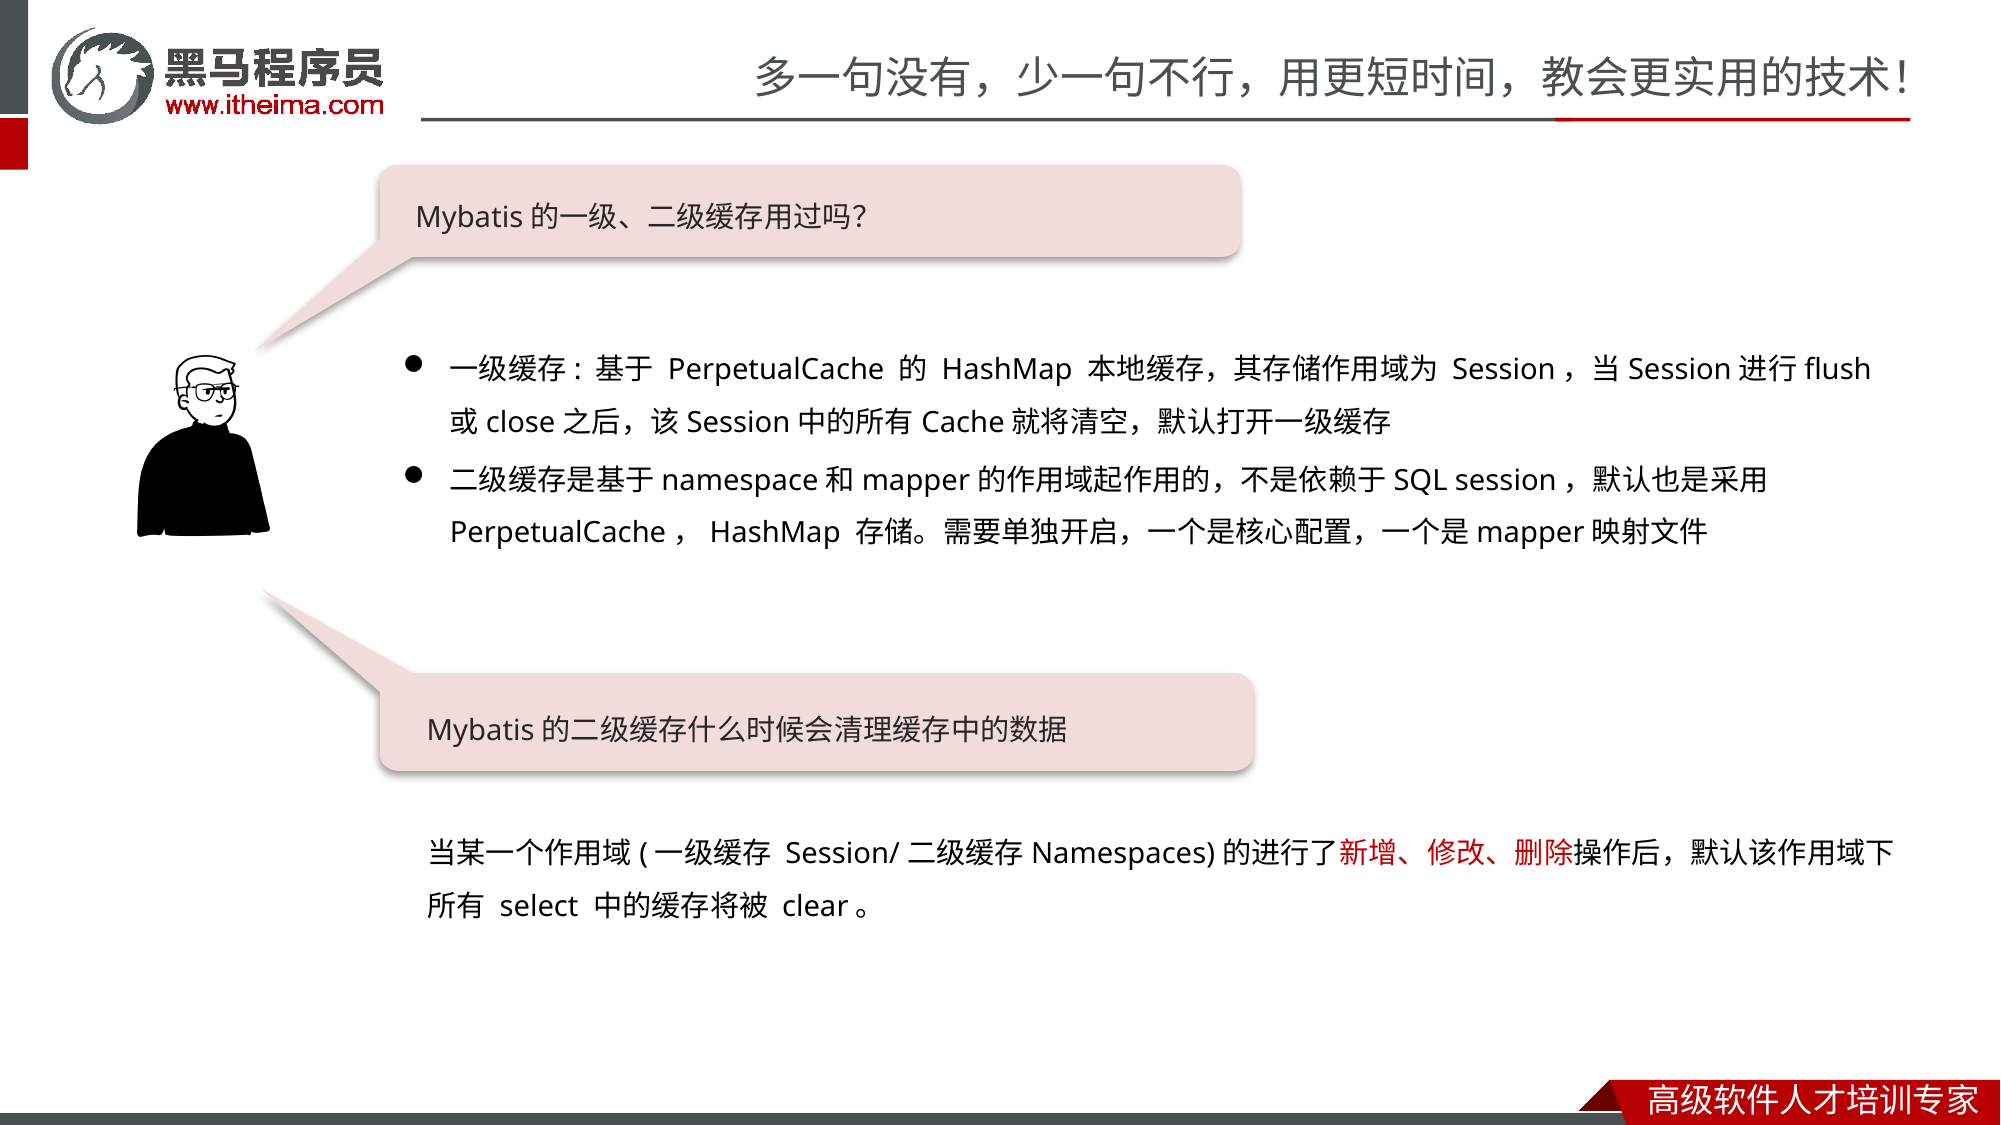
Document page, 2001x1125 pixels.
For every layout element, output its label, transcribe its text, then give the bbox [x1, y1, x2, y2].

picture [131, 349, 275, 542]
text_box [261, 588, 1404, 772]
text_box 一级缓存: 基于 PerpetualCache 的 HashMap 本地缓存，其存储作用域为 Session，当Session进行flush或close之后，该Session中的所有Cache就将清空，默认打开一级缓存 二级缓存是基于namespace和mapper的作用域起作用的，不是依赖于SQL session，默认也是采用 PerpetualCache，HashMap 存储。需要单独开启，一个是核心配置，一个是mapper映射文件 [388, 325, 1896, 563]
picture [50, 26, 384, 125]
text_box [255, 164, 1392, 351]
text_box 当某一个作用域(一级缓存 Session/二级缓存Namespaces)的进行了新增、修改、删除操作后，默认该作用域下所有 select 中的缓存将被 clear。 [412, 809, 1921, 1047]
